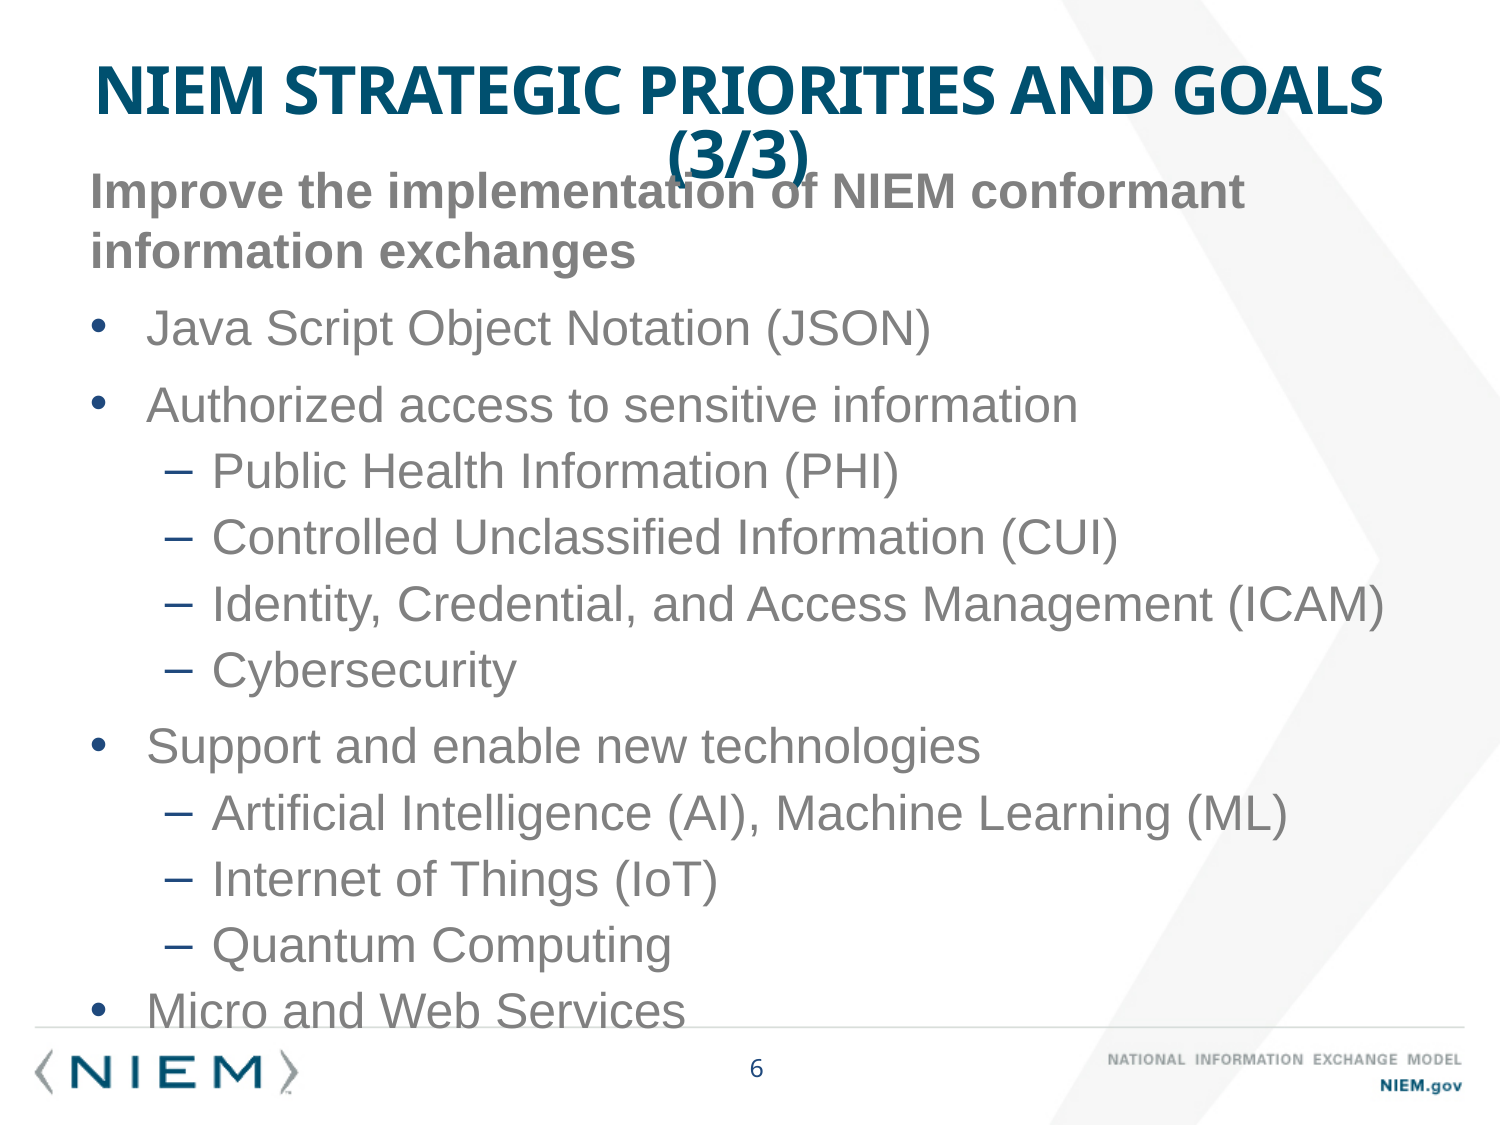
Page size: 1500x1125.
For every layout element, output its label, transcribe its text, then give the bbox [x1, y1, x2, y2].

slide_number 6 [581, 1045, 932, 1106]
picture [0, 0, 1500, 1125]
title NIEM strategic PRIORITIES and goals (3/3) [75, 63, 1403, 197]
